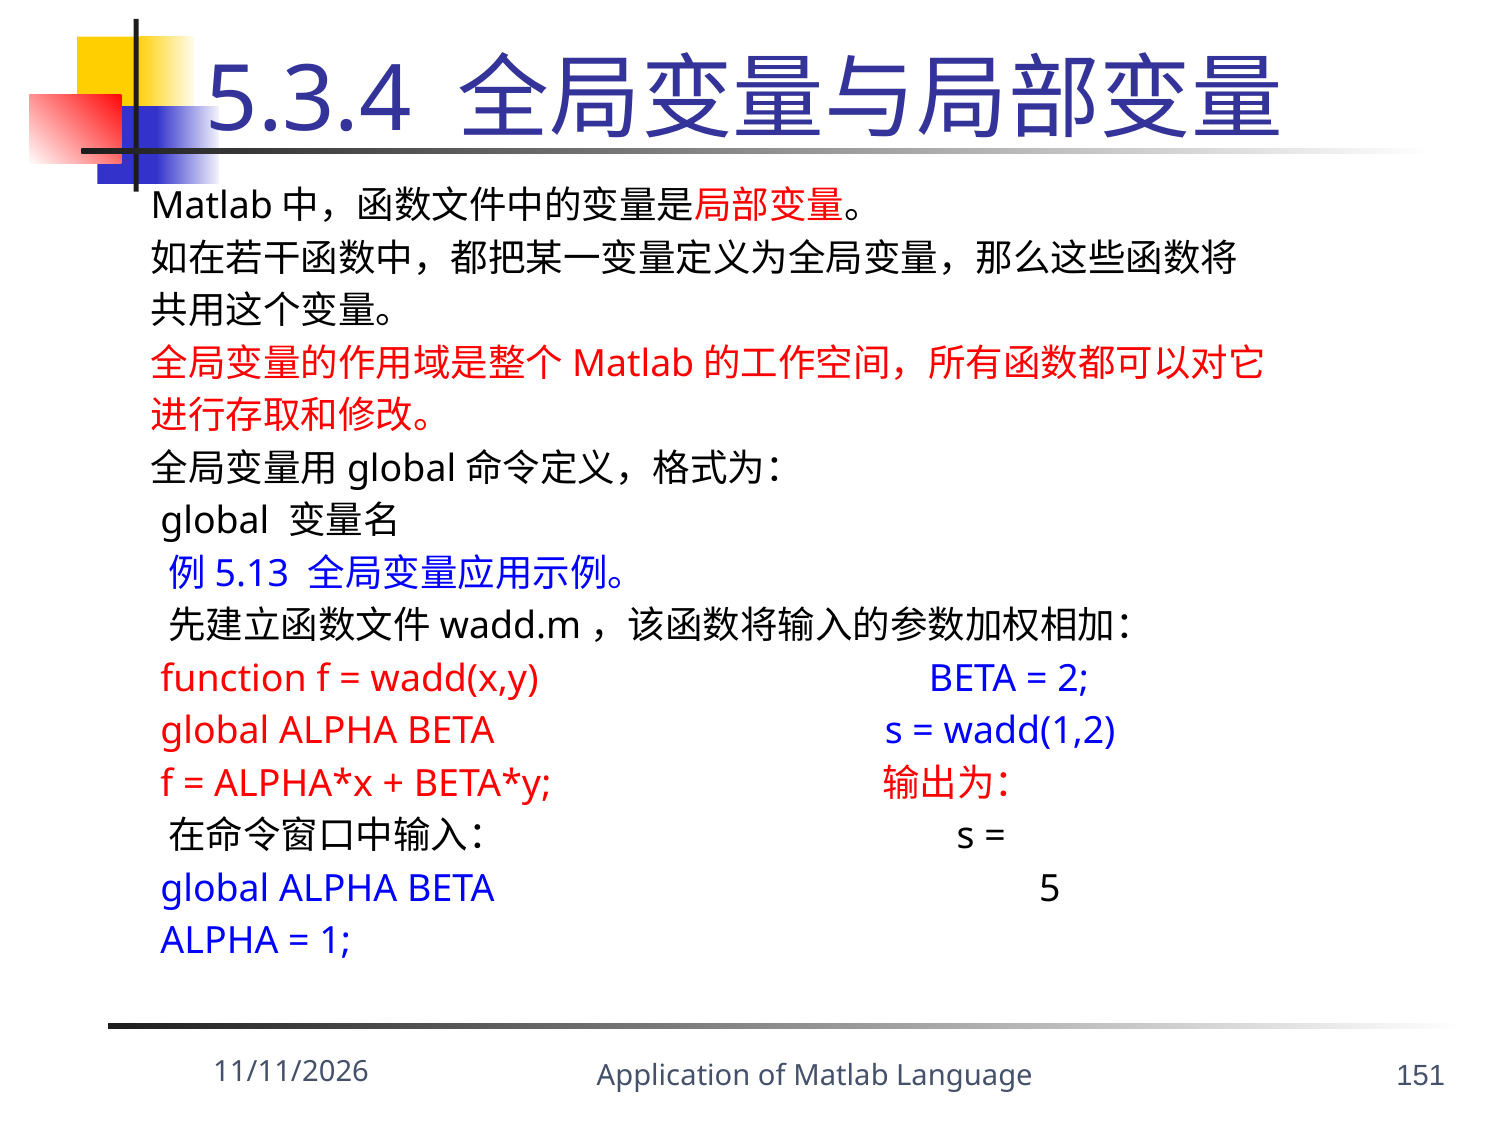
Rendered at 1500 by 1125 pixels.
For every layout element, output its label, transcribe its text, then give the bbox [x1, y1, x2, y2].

list Matlab中，函数文件中的变量是局部变量。 如在若干函数中，都把某一变量定义为全局变量，那么这些函数将 共用这个变量。 全局变量的作用域是整个Matlab的工作空间，所有函数都可以对它 进行存取和修改。 全局变量用global命令定义，格式为： global 变量名 例5.13 全局变量应用示例。 先建立函数文件wadd.m，该函数将输入的参数加权相加： function f = wadd(x,y) BETA = 2; global ALPHA BETA s = wadd(1,2) f = ALPHA*x + BETA*y; 输出为： 在命令窗口中输入： s = global ALPHA BETA 5 ALPHA = 1; [135, 173, 1441, 1006]
text_box 2021/9/8 [190, 1024, 504, 1100]
text_box Application of Matlab Language [549, 1024, 1081, 1100]
text_box 151 [1128, 1024, 1468, 1100]
title 5.3.4 全局变量与局部变量 [190, 0, 1469, 157]
